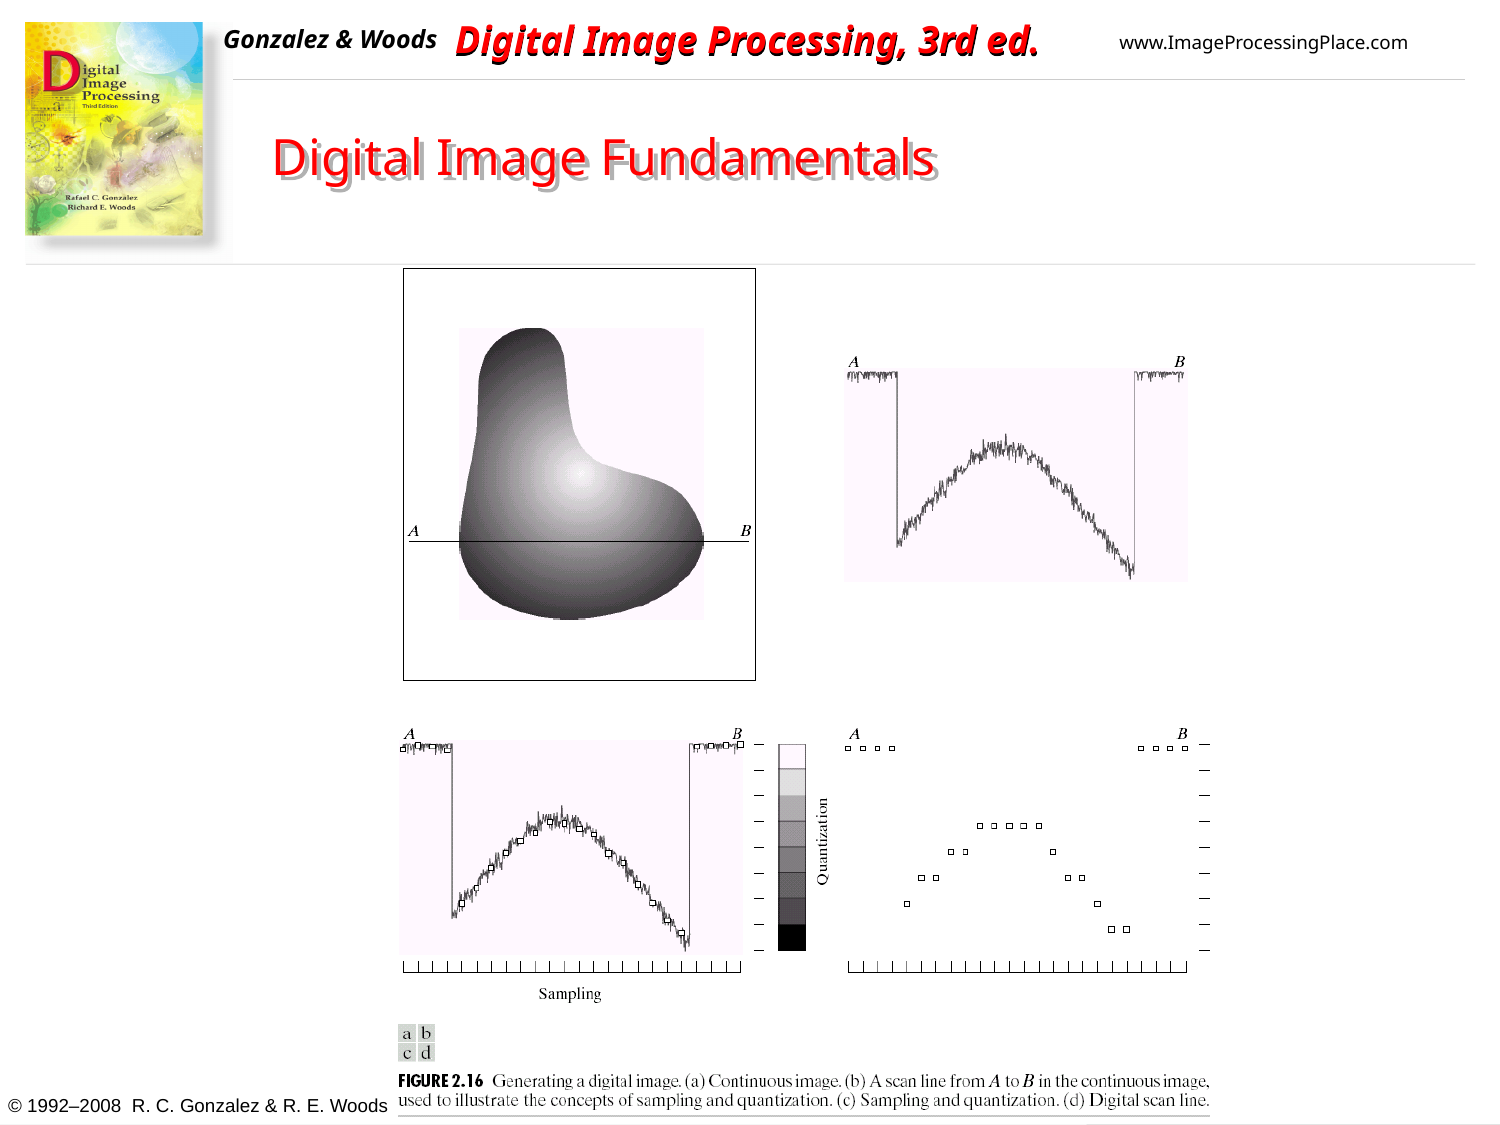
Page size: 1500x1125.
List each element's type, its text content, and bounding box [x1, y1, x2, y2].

picture [25, 22, 233, 263]
picture [393, 265, 1220, 1118]
picture [228, 34, 233, 45]
text_box Digital Image Fundamentals [256, 118, 952, 194]
